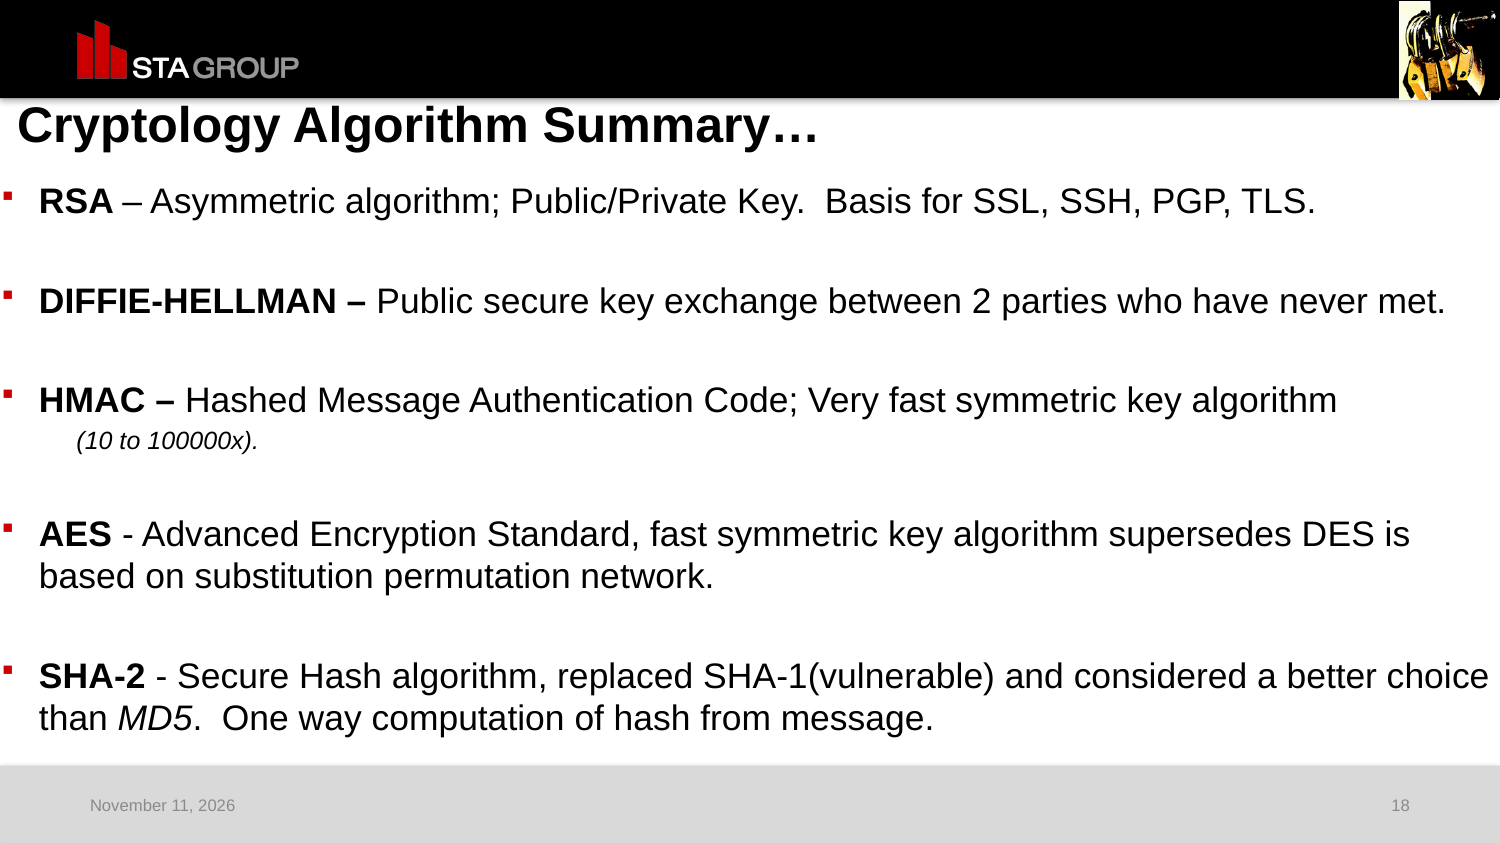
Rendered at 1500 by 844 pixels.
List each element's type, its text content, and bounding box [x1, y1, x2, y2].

slide_number 18 [1200, 782, 1425, 827]
picture [1399, 1, 1499, 101]
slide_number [75, 782, 285, 827]
picture [75, 19, 300, 74]
title Cryptology Algorithm Summary… [17, 74, 1382, 170]
list RSA – Asymmetric algorithm; Public/Private Key. Basis for SSL, SSH, PGP, TLS. DIFFIE-HELLMAN – Public secure key exchange between 2 parties who have never met. HMAC – Hashed Message Authentication Code; Very fast symmetric key algorithm (10 to 100000x). AES - Advanced Encryption Standard, fast symmetric key algorithm supersedes DES is based on substitution permutation network. SHA-2 - Secure Hash algorithm, replaced SHA-1(vulnerable) and considered a better choice than MD5. One way computation of hash from message. [1, 170, 1500, 827]
